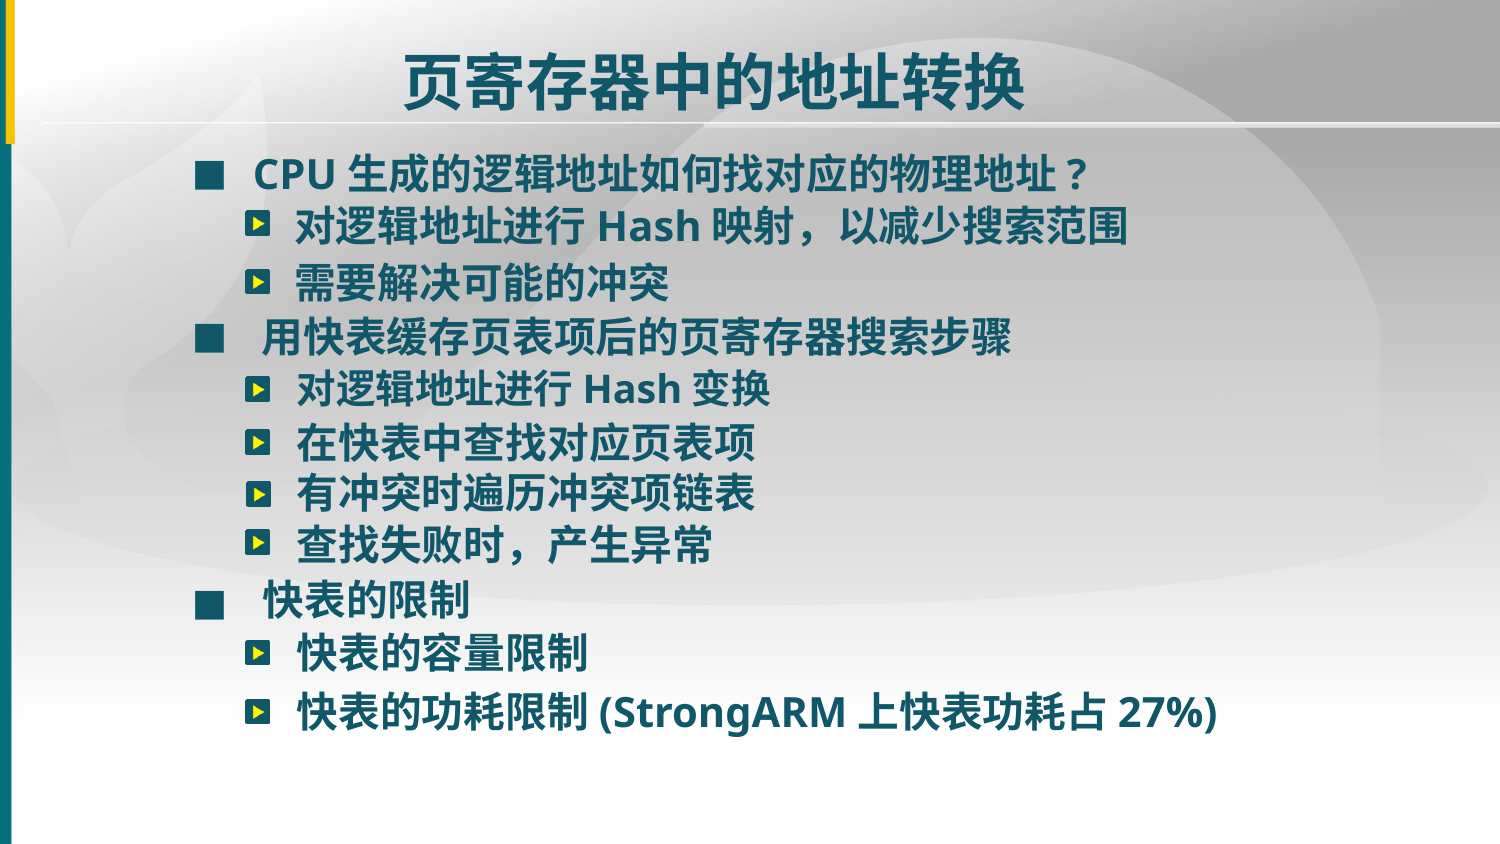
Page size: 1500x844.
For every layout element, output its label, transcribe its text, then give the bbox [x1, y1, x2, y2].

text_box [175, 140, 1241, 302]
picture [0, 0, 1500, 844]
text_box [175, 303, 1316, 578]
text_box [175, 586, 1316, 745]
text_box 页寄存器中的地址转换 [386, 35, 1055, 125]
